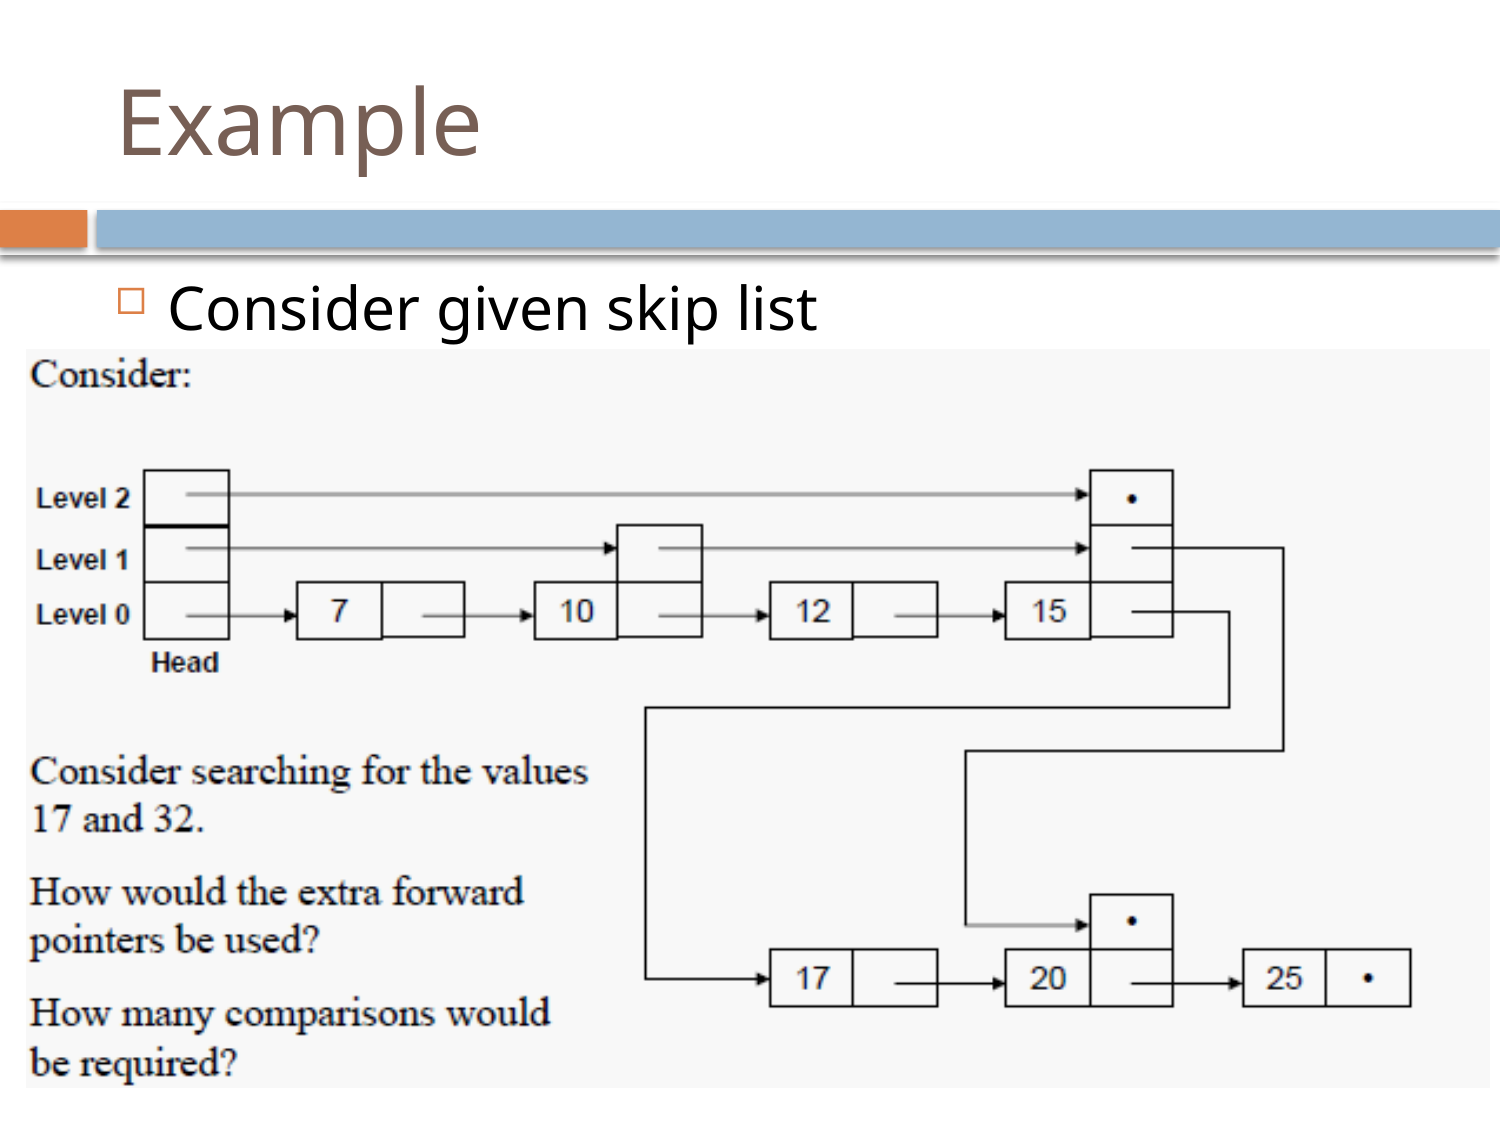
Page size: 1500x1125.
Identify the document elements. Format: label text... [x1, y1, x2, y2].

picture [26, 349, 1490, 1088]
list Consider given skip list [100, 262, 1438, 348]
title Example [100, 37, 1438, 200]
